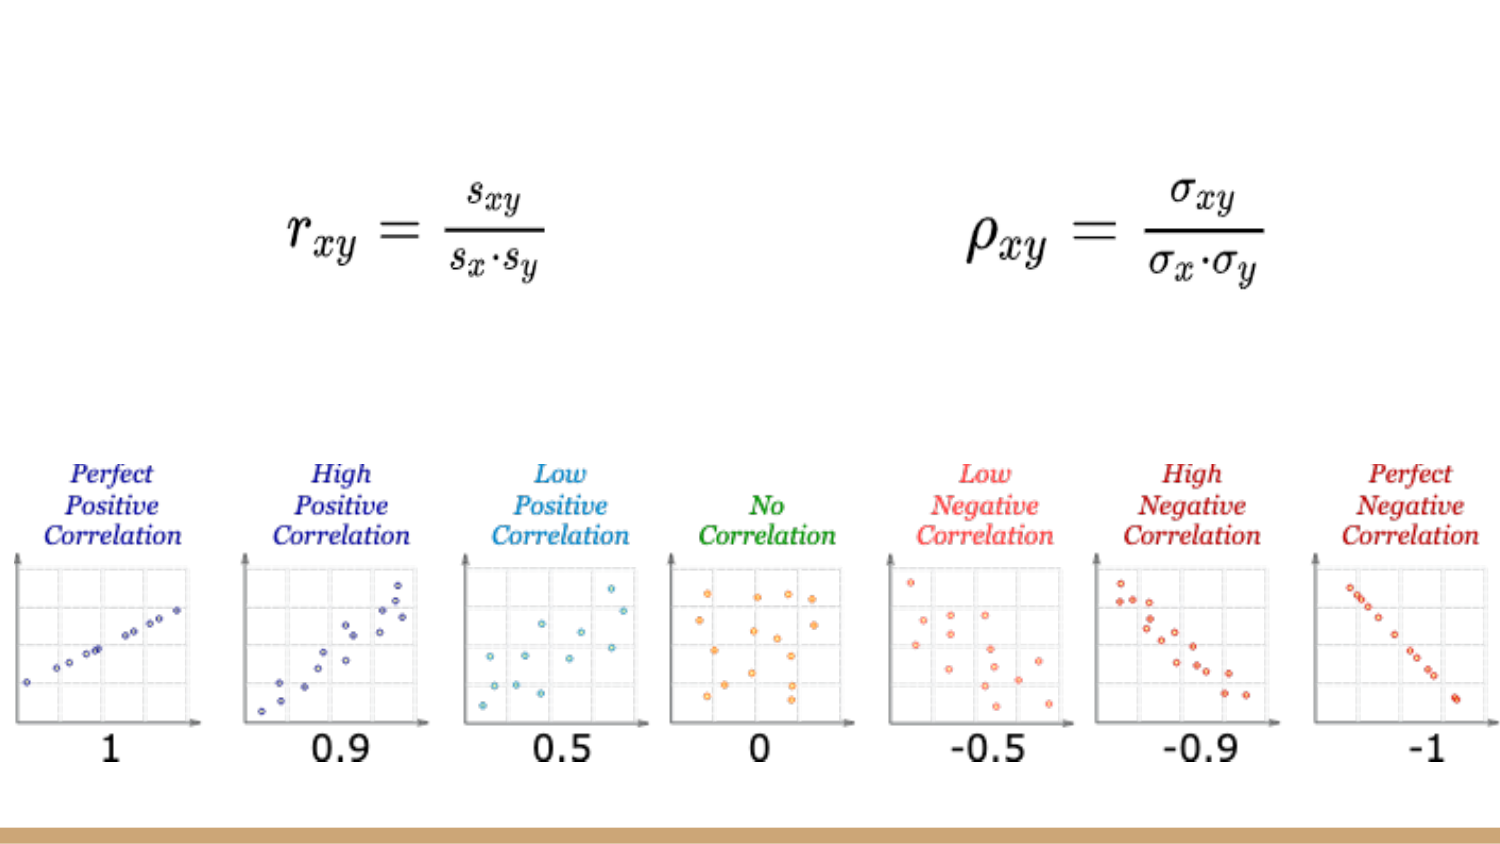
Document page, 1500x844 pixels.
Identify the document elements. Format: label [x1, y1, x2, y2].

picture [0, 373, 1500, 802]
picture [221, 159, 616, 305]
picture [936, 159, 1331, 305]
